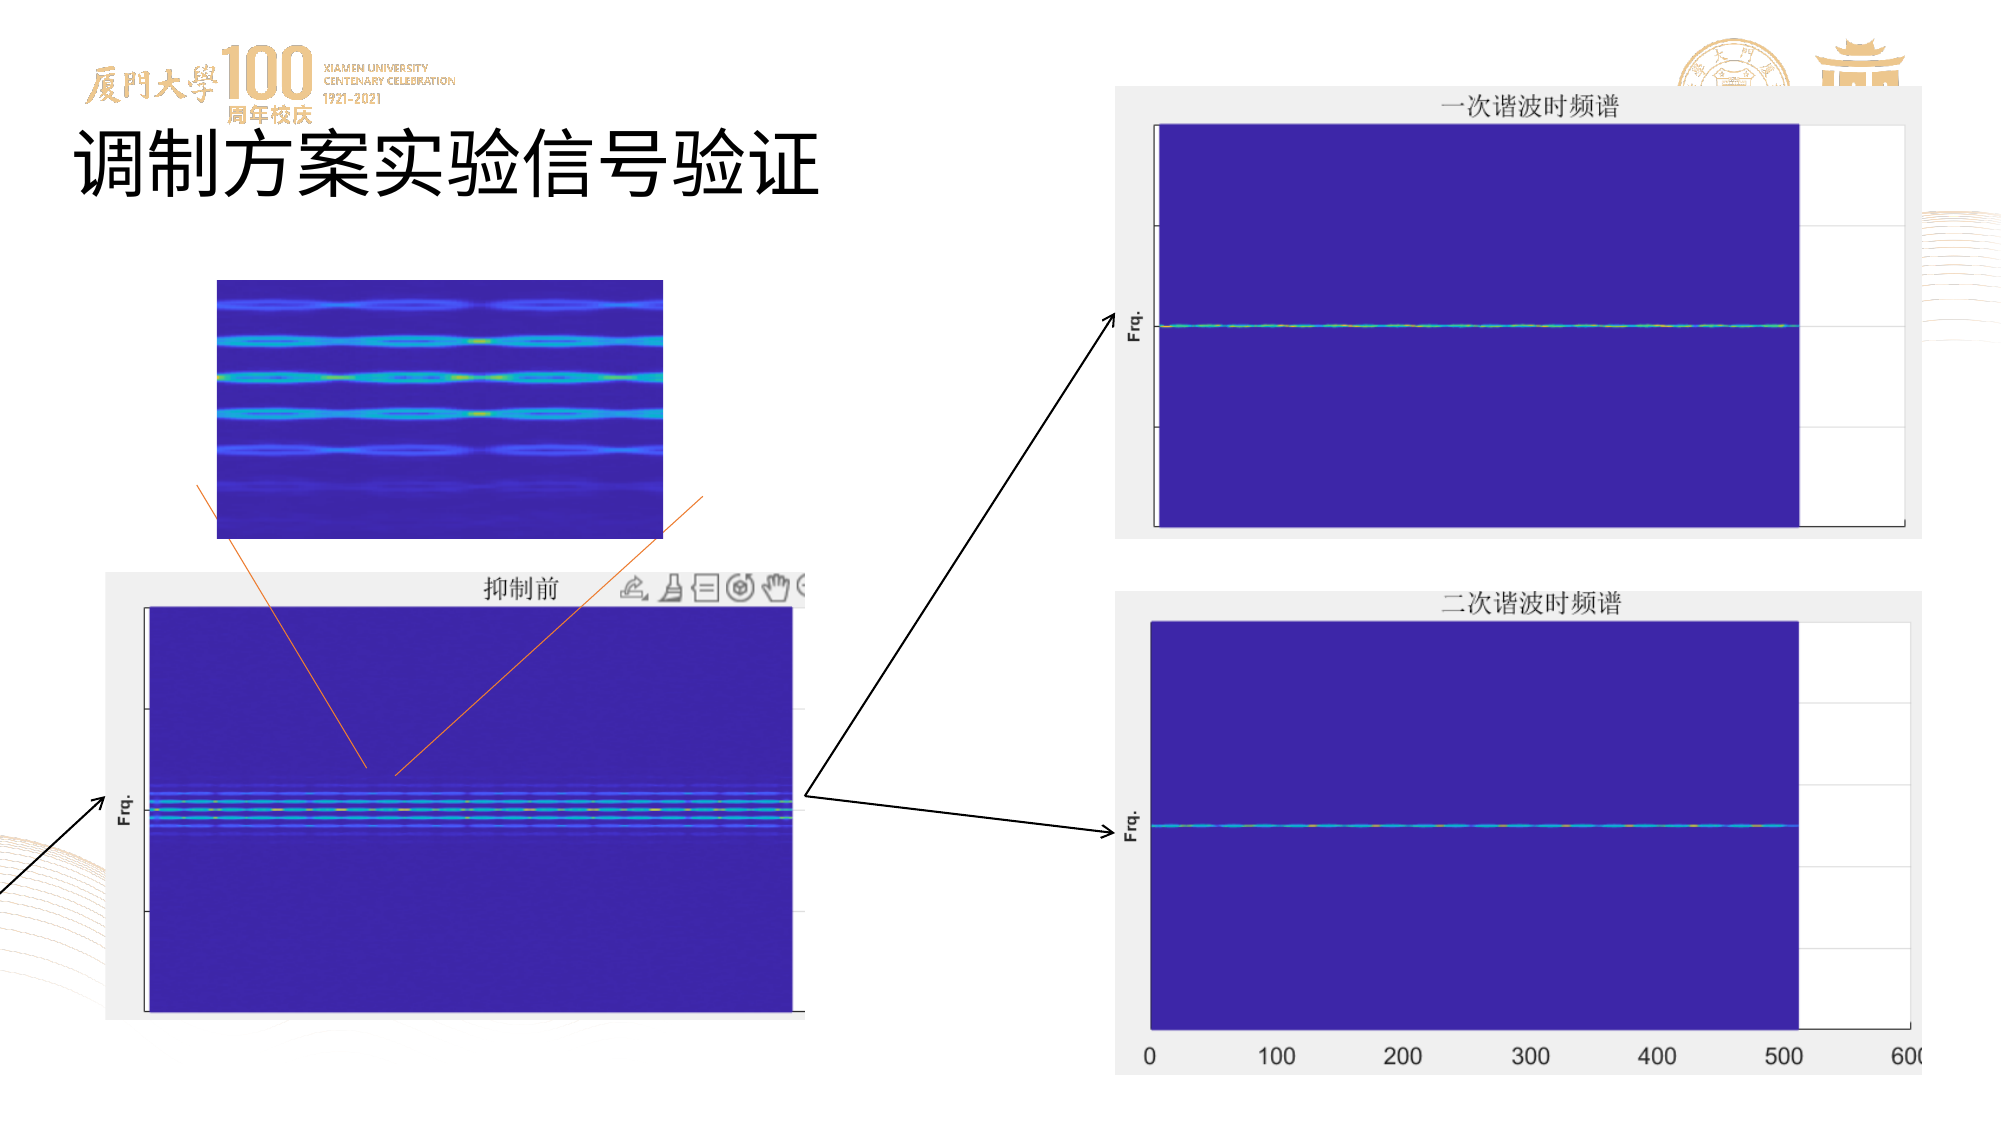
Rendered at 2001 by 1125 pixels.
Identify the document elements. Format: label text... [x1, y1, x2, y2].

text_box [0, 796, 106, 912]
picture [1068, 24, 2001, 1075]
picture [216, 280, 664, 539]
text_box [804, 796, 1114, 834]
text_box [394, 496, 703, 776]
picture [0, 572, 805, 1064]
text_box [196, 484, 367, 769]
text_box 调制方案实验信号验证 [56, 82, 1252, 172]
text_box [804, 312, 1116, 796]
picture [74, 34, 465, 131]
